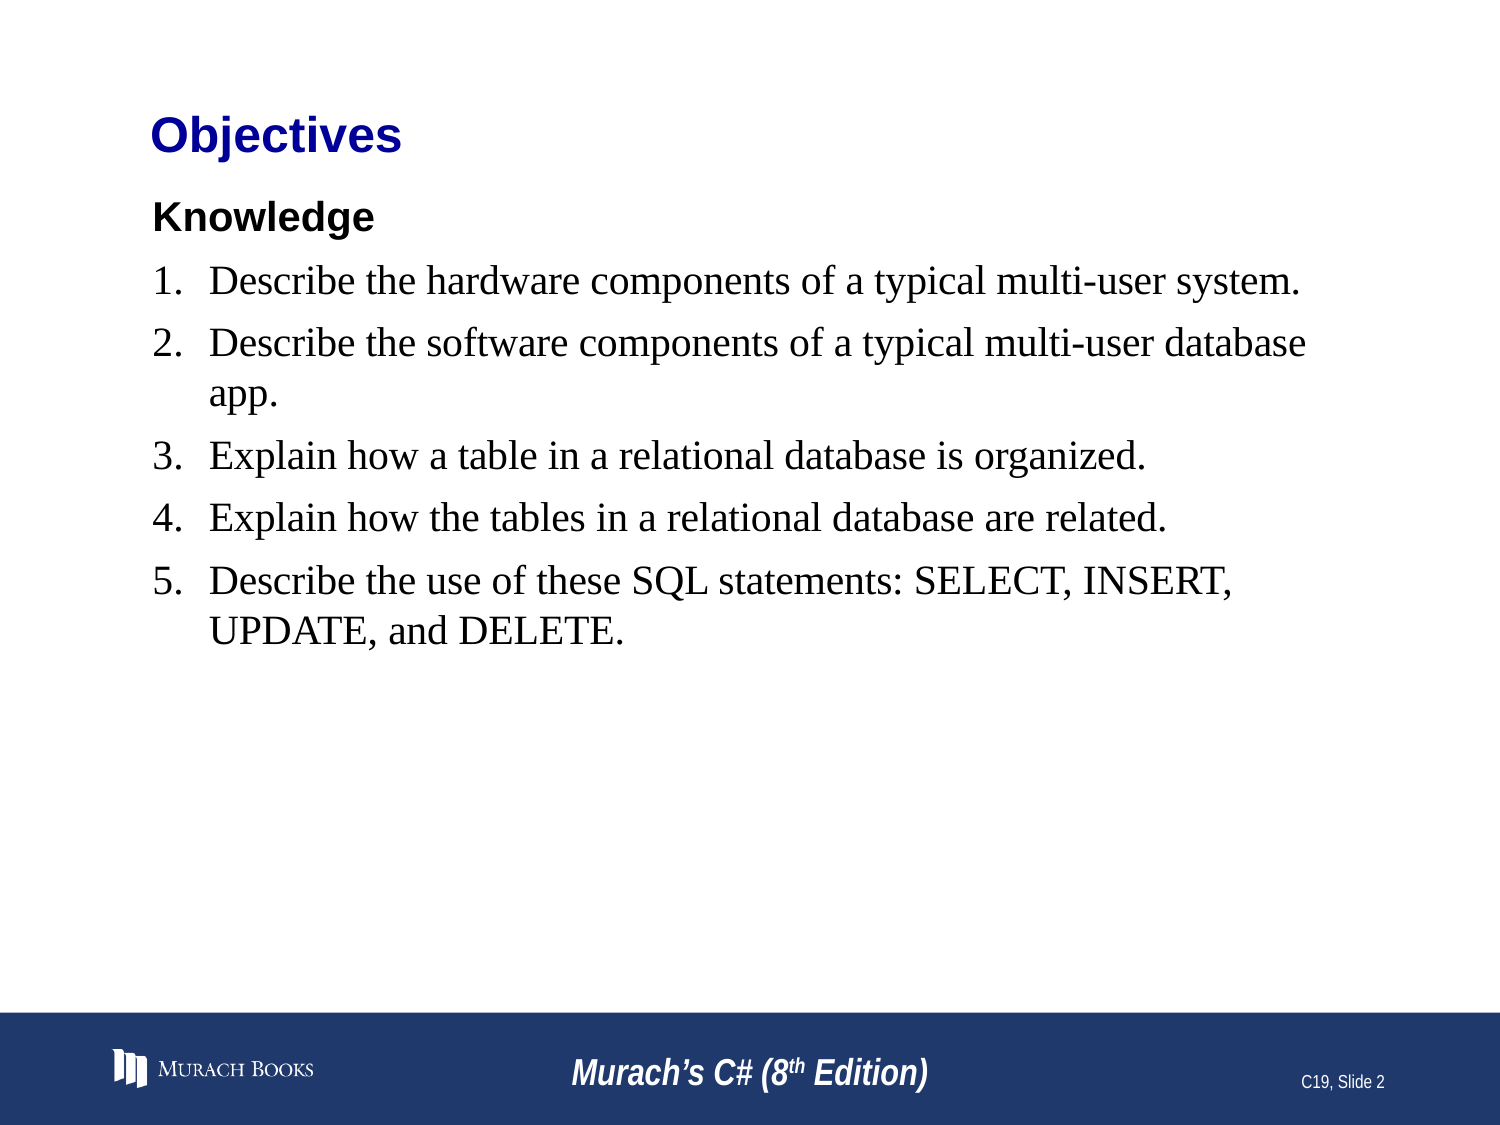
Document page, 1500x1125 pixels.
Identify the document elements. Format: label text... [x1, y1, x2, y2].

title Objectives [150, 102, 1350, 164]
list Knowledge Describe the hardware components of a typical multi-user system. Describe the software components of a typical multi-user database app. Explain how a table in a relational database is organized. Explain how the tables in a relational database are related. Describe the use of these SQL statements: SELECT, INSERT, UPDATE, and DELETE. [137, 174, 1350, 975]
slide_number C19, Slide 2 [1087, 1025, 1400, 1100]
slide_number Murach’s C# (8th Edition) [450, 1025, 1050, 1100]
footer [12, 1025, 450, 1100]
